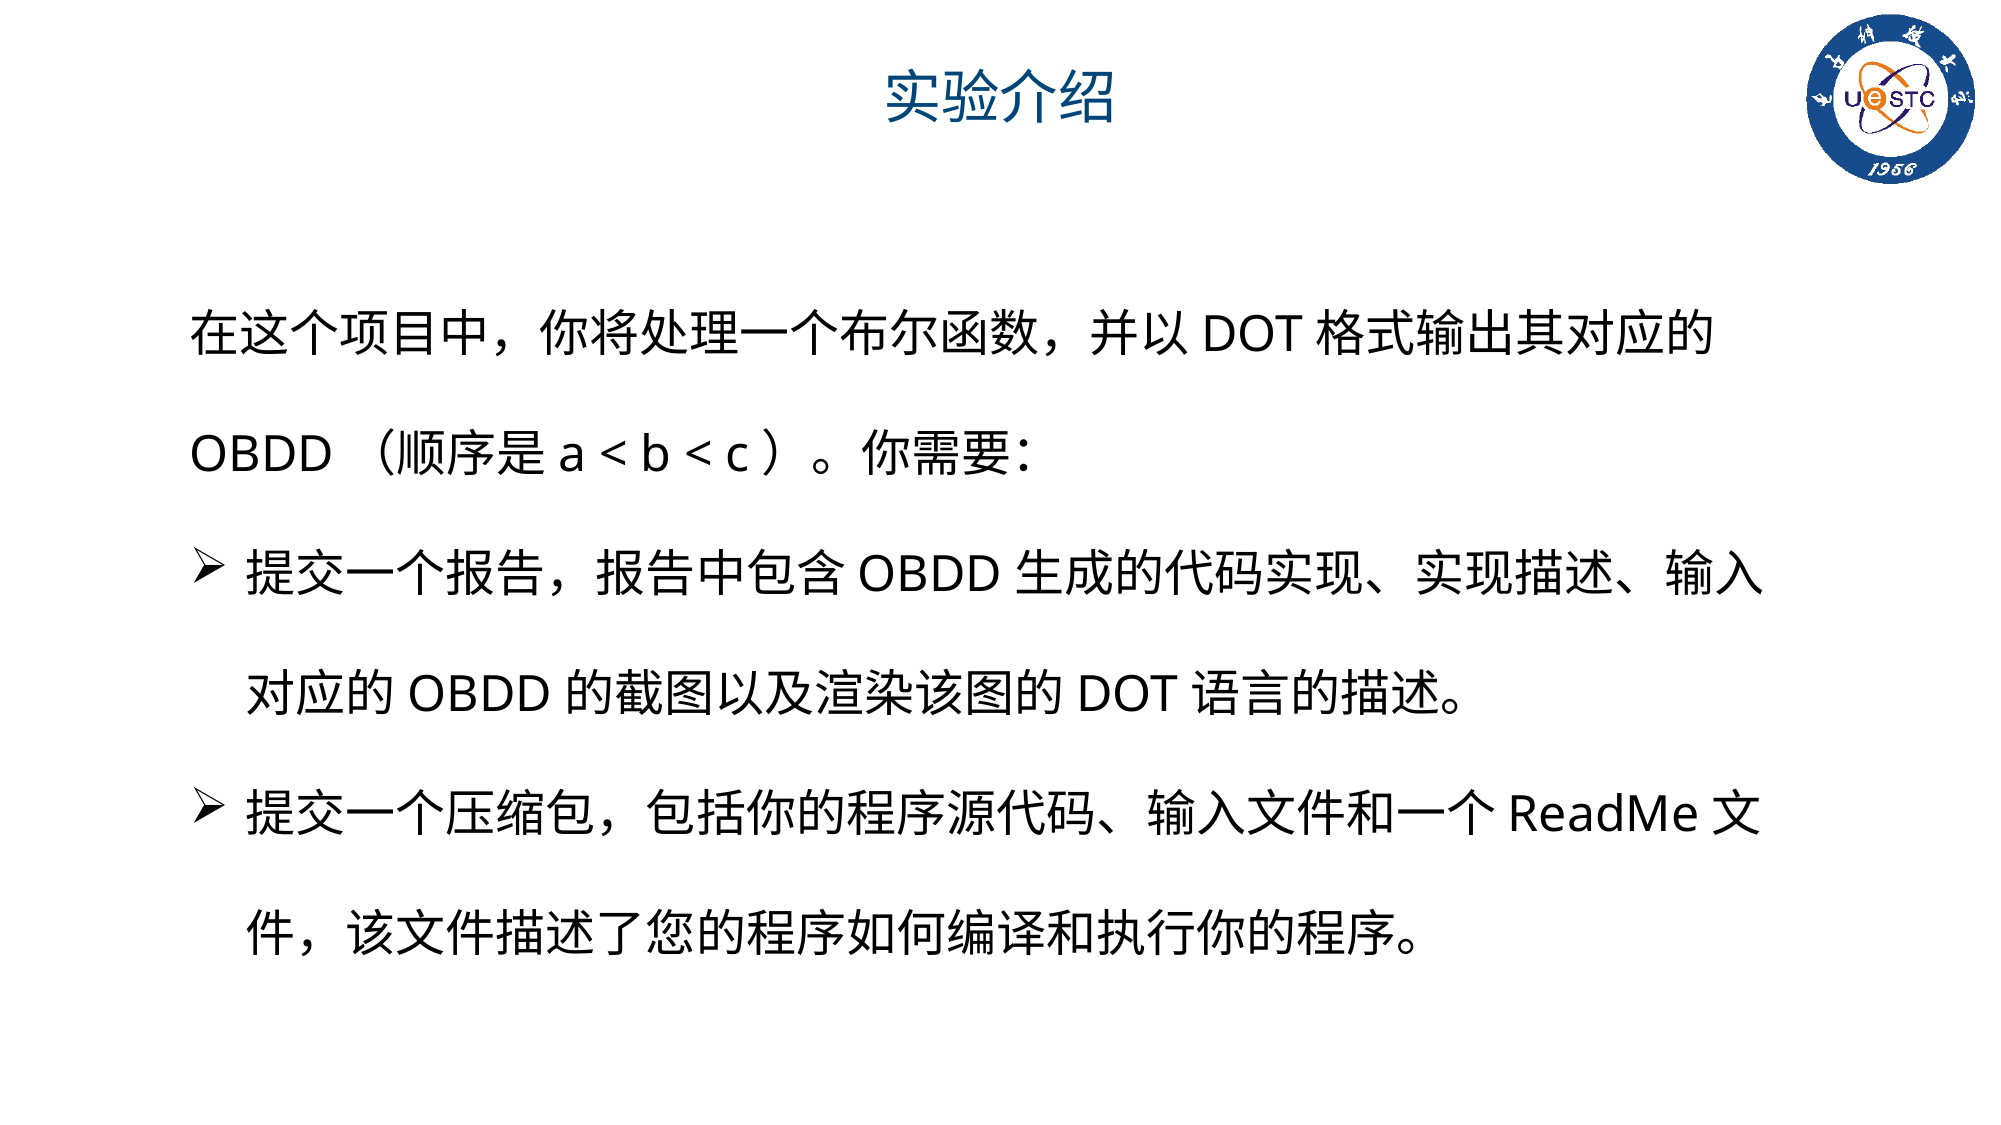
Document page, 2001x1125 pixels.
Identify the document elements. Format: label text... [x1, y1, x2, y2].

picture [1797, 4, 1986, 193]
text_box 在这个项目中，你将处理一个布尔函数，并以DOT格式输出其对应的OBDD（顺序是a < b < c）。你需要： 提交一个报告，报告中包含OBDD生成的代码实现、实现描述、输入对应的OBDD的截图以及渲染该图的DOT语言的描述。 提交一个压缩包，包括你的程序源代码、输入文件和一个ReadMe文件，该文件描述了您的程序如何编译和执行你的程序。 [174, 233, 1826, 1089]
text_box 实验介绍 [536, 52, 1464, 138]
